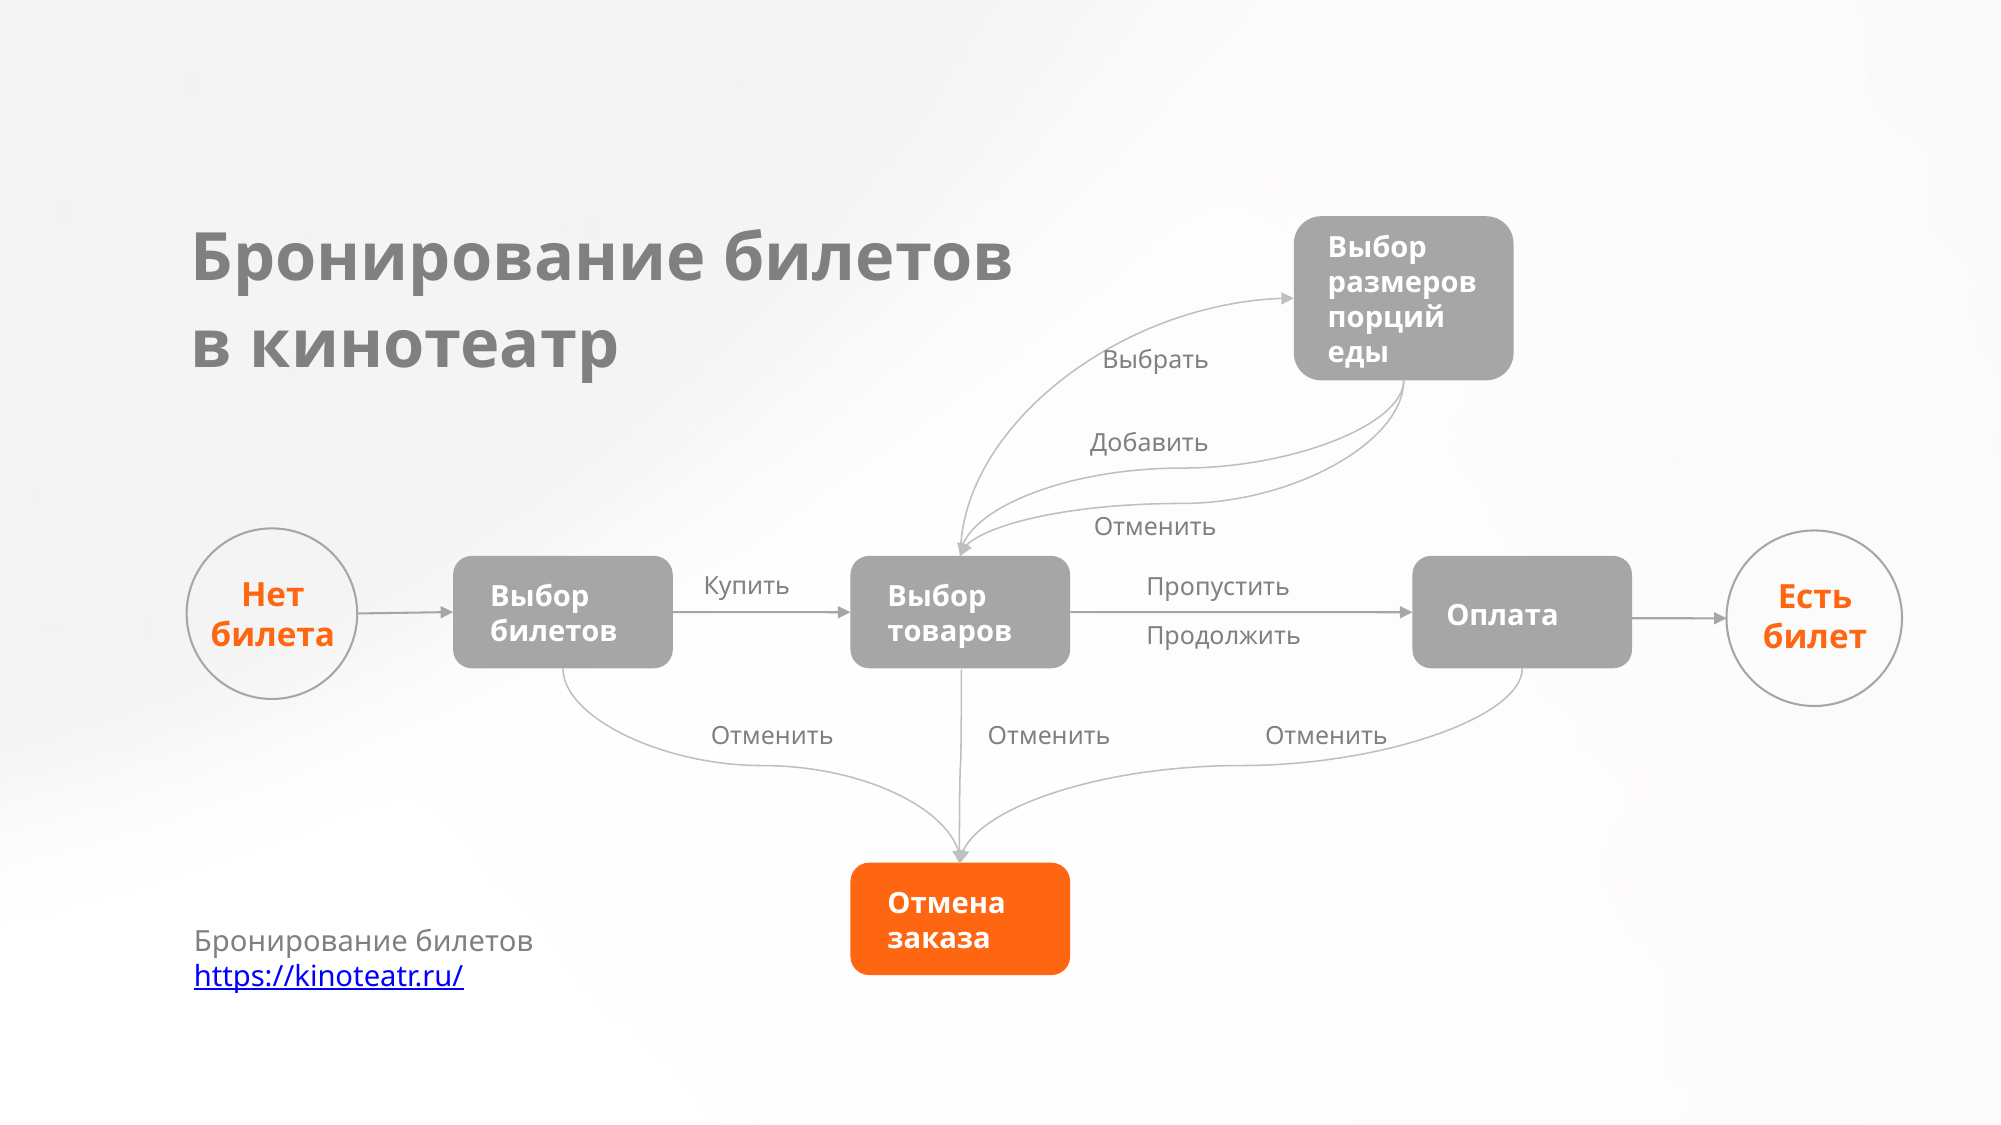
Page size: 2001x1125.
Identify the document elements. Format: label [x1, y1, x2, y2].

text_box [186, 528, 358, 700]
text_box [1726, 530, 1903, 707]
picture [0, 0, 2000, 1125]
